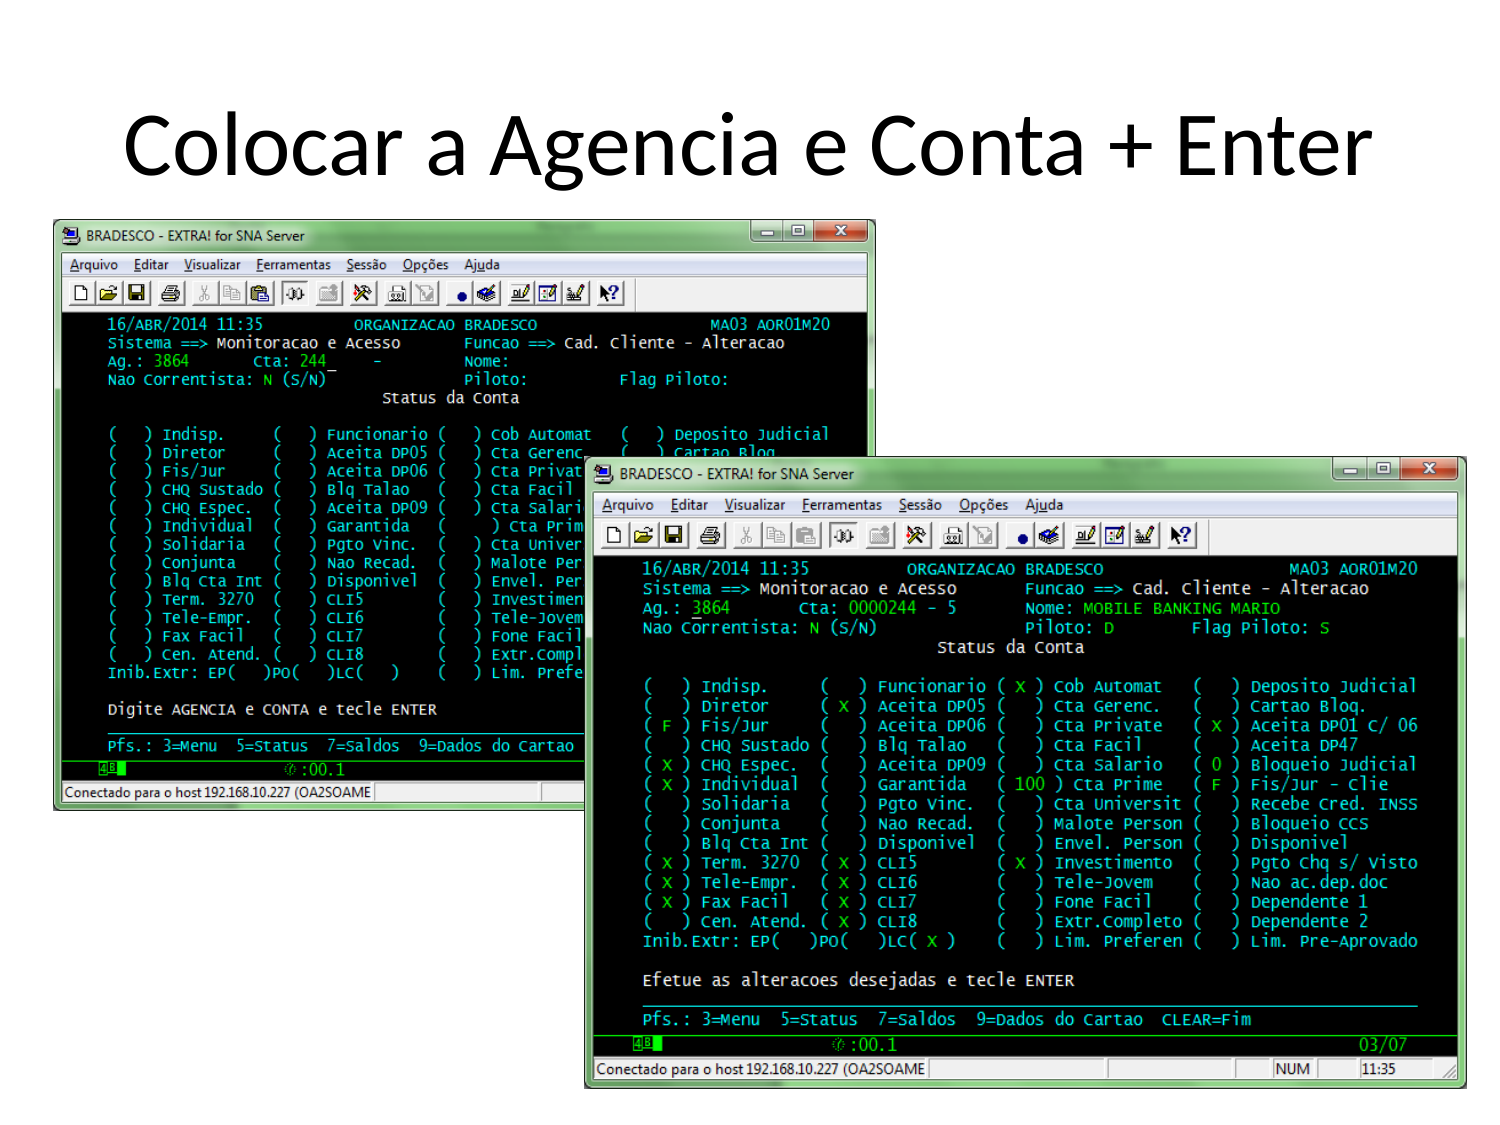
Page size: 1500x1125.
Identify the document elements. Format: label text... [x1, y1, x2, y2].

title Colocar a Agencia e Conta + Enter [75, 45, 1425, 233]
picture [52, 219, 1467, 1090]
